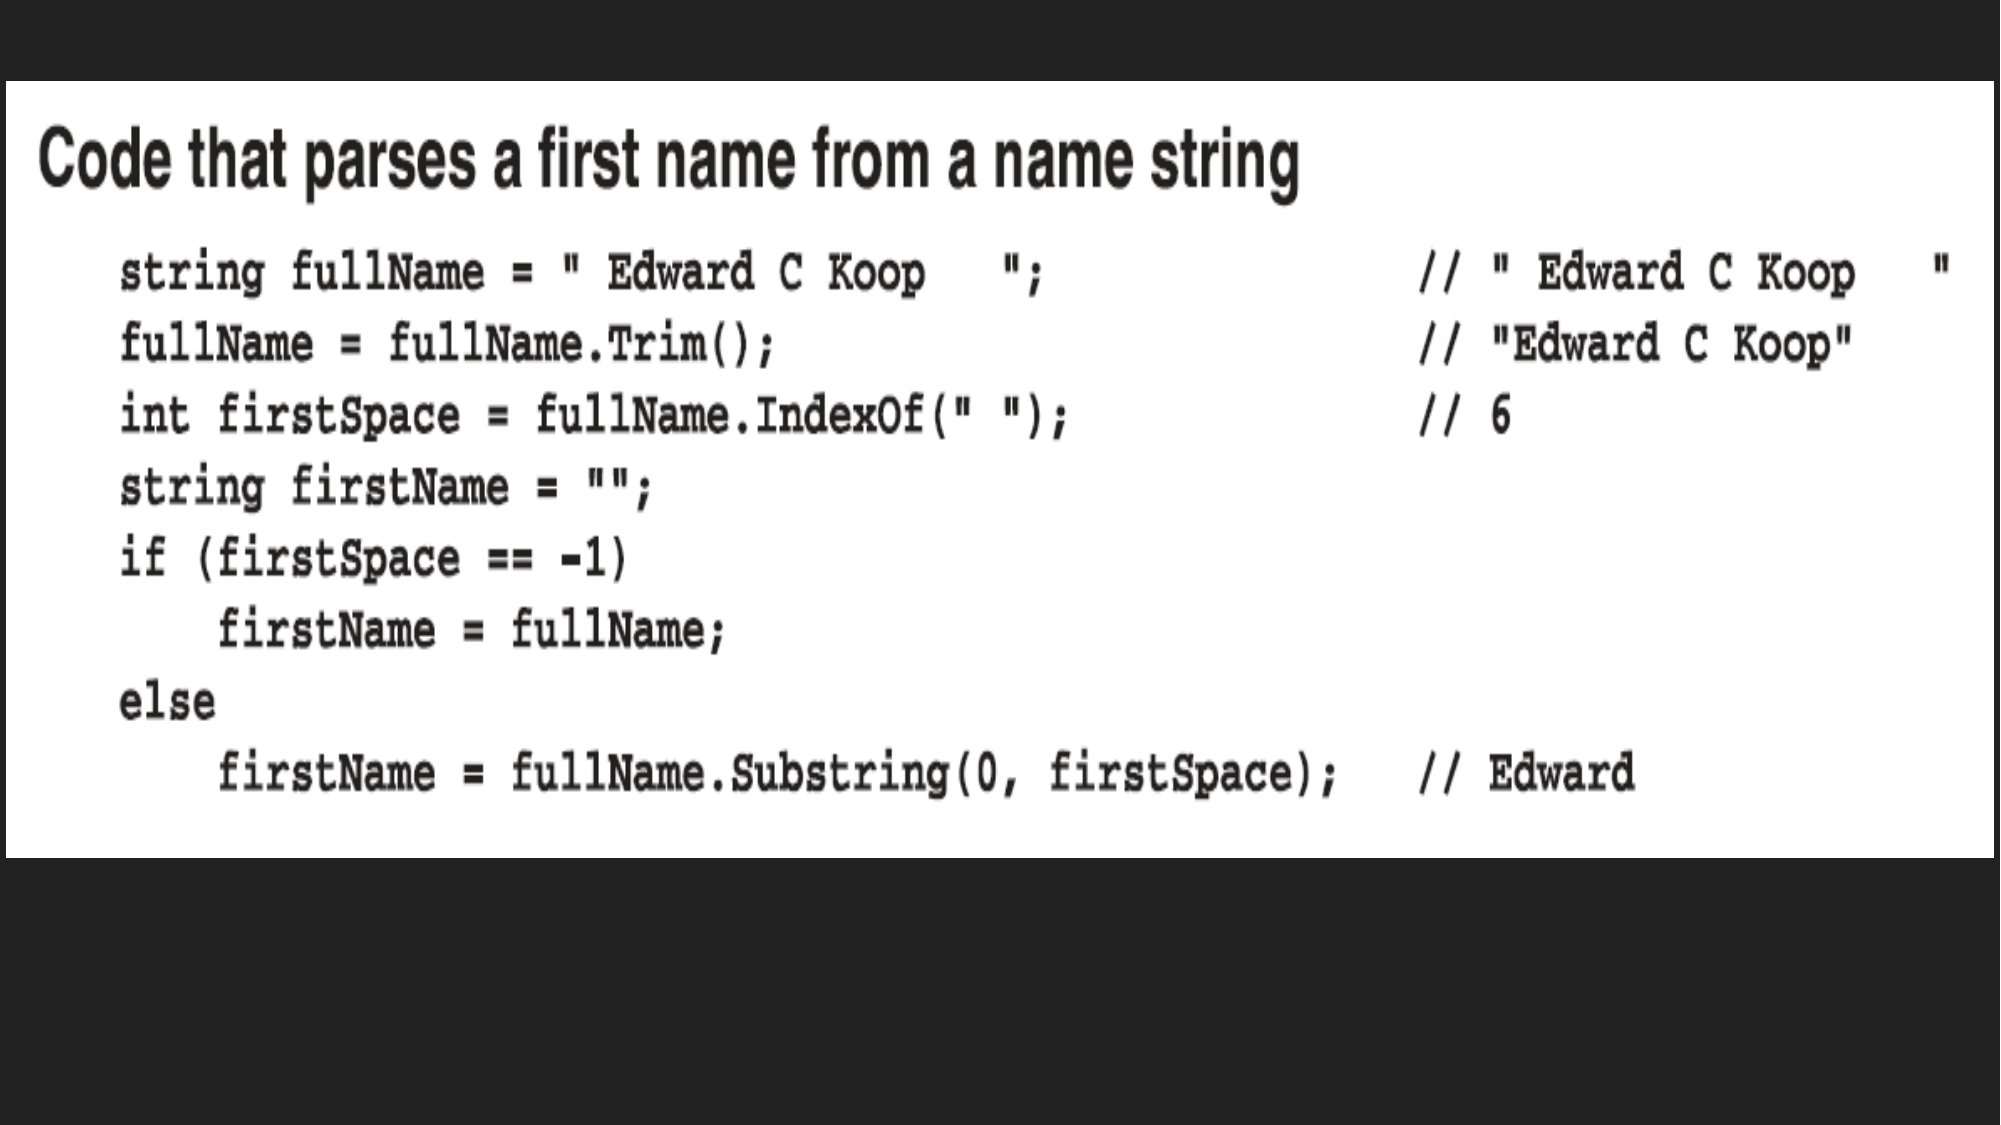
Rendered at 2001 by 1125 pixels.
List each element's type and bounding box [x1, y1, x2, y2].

picture [5, 80, 1995, 858]
